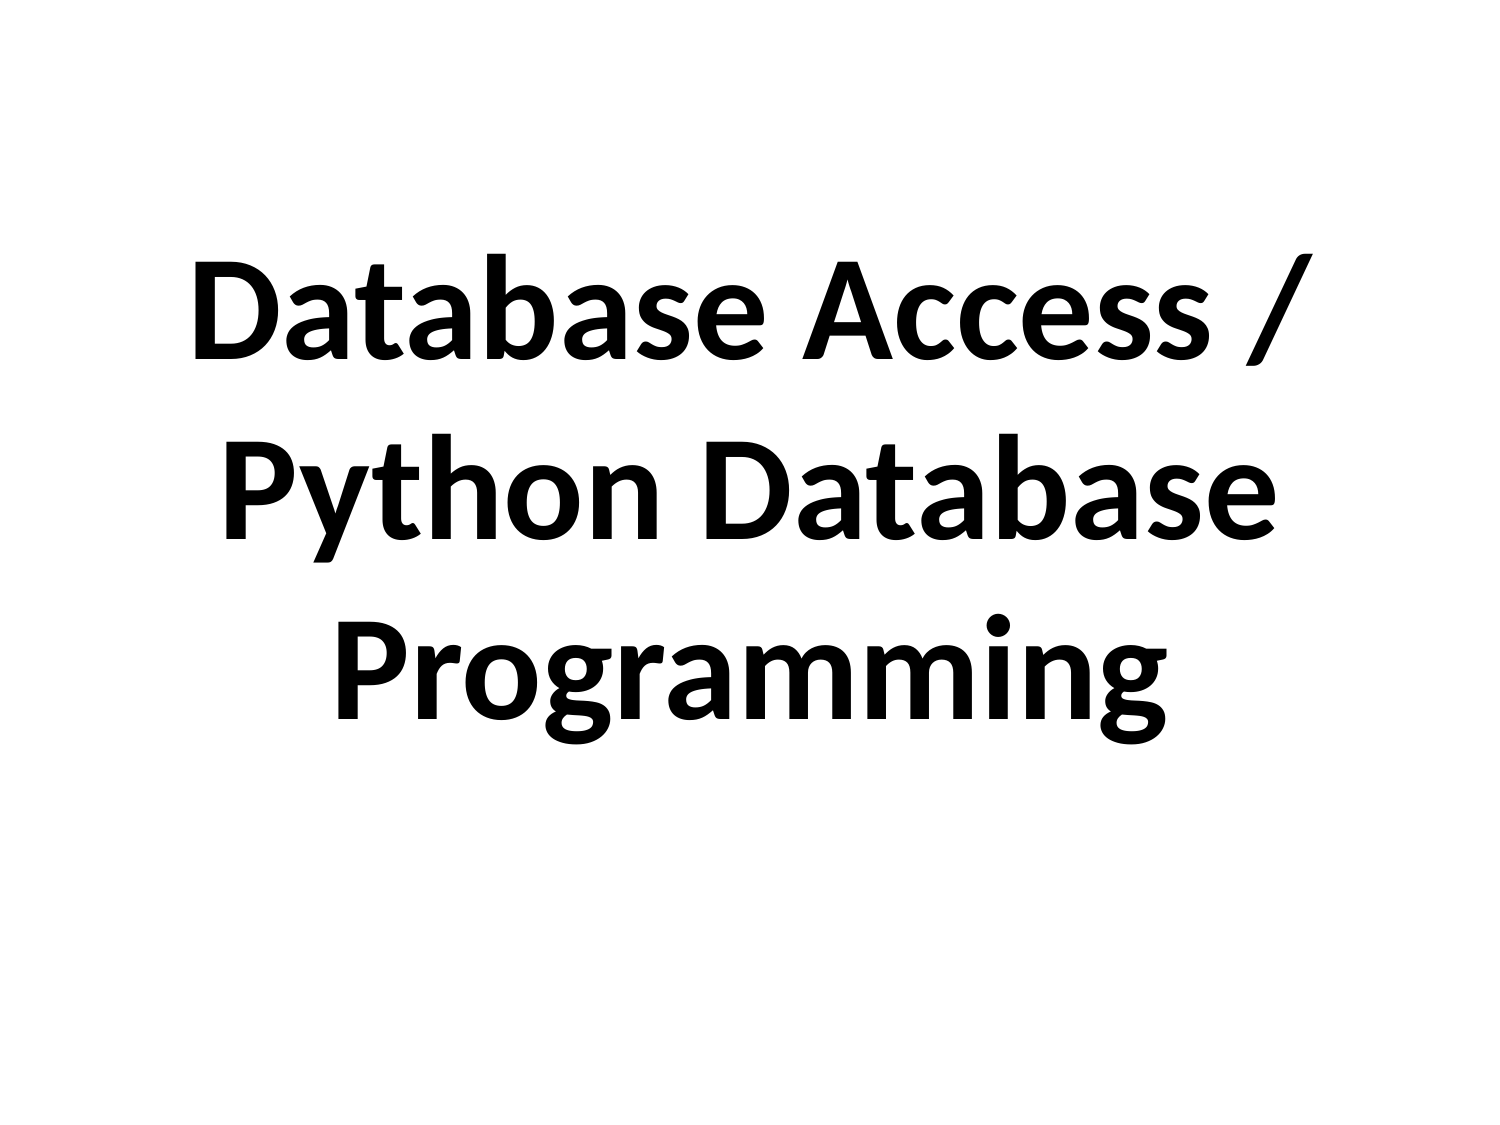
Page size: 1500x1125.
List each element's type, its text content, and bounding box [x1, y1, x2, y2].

text_box Database Access / Python Database Programming [0, 202, 1500, 757]
